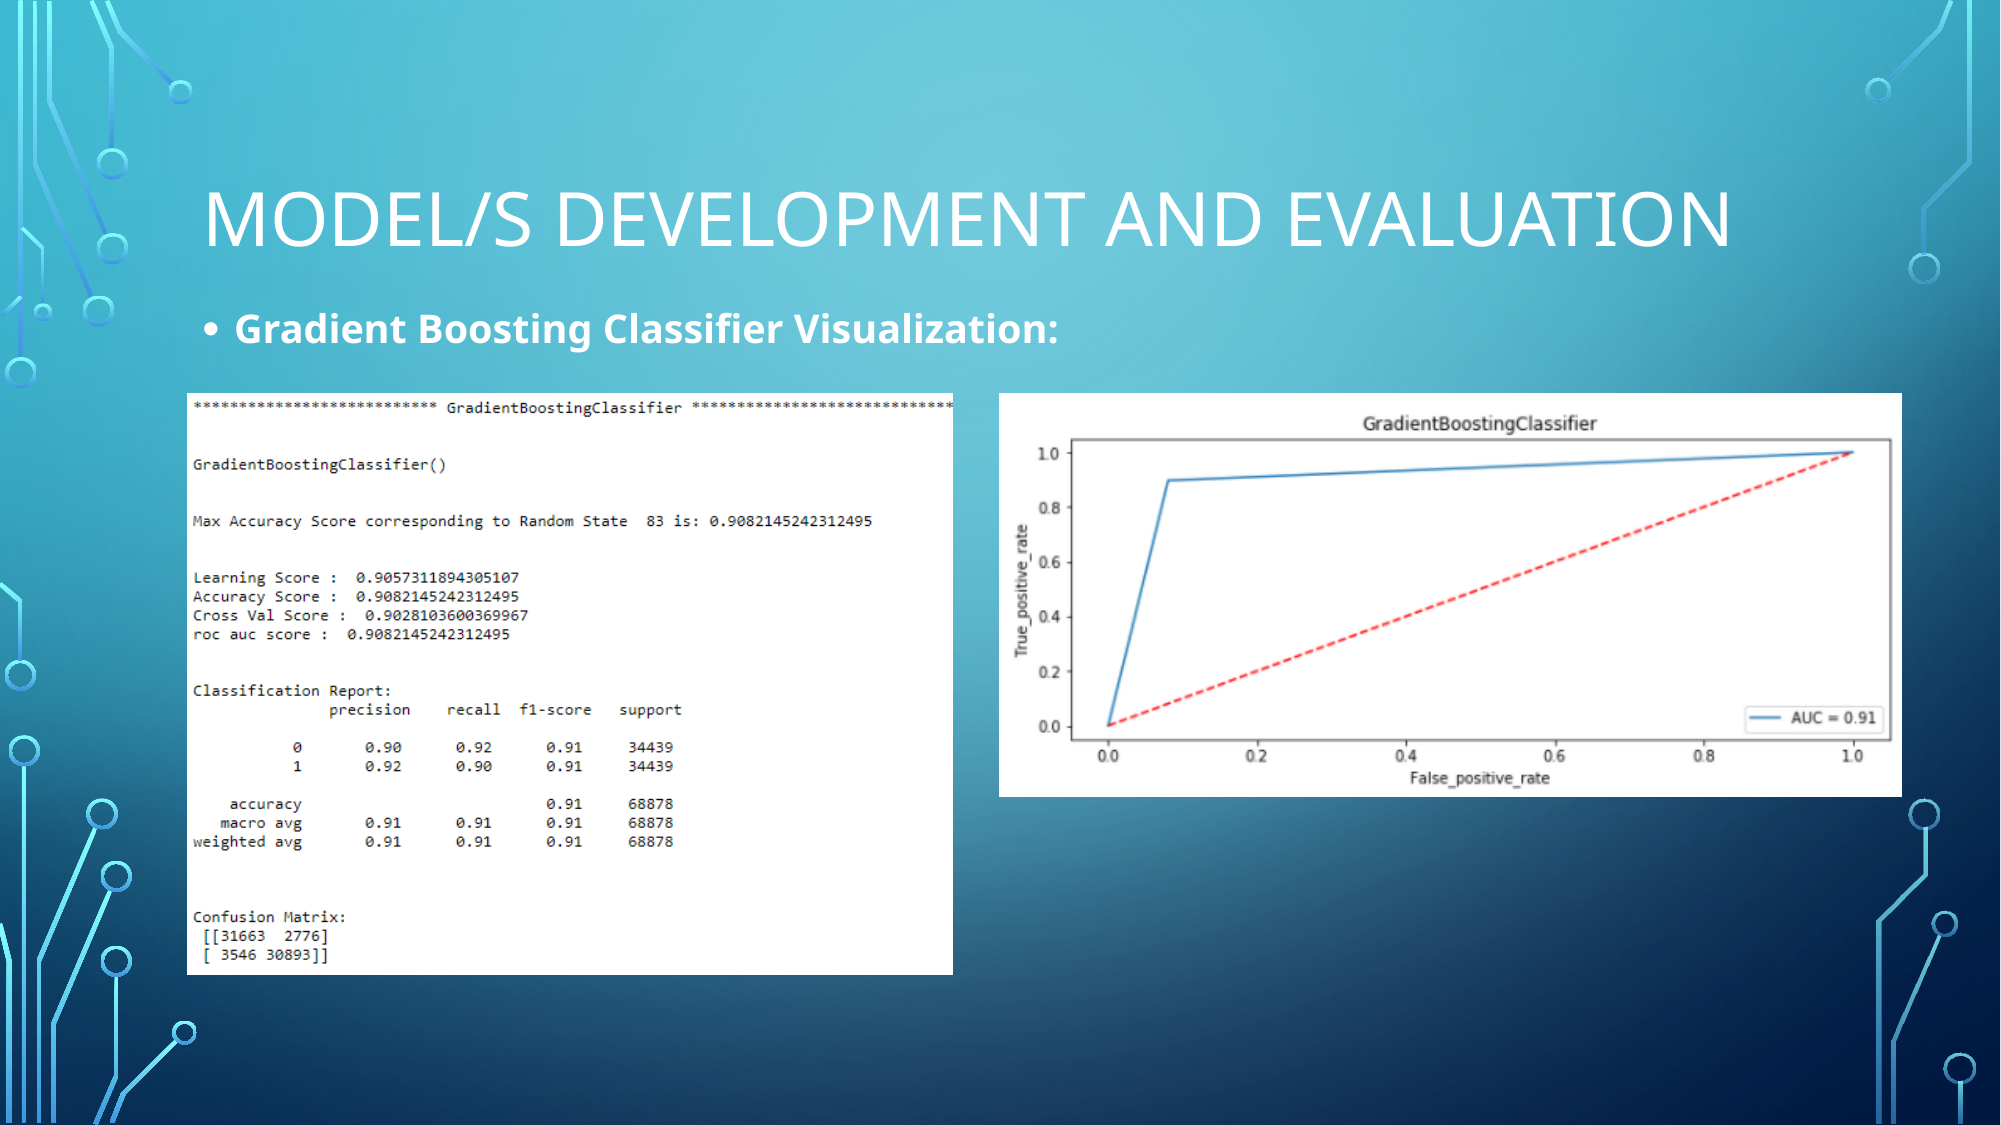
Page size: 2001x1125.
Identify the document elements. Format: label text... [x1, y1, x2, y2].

title MODEL/S DEVELOPMENT AND EVALUATION [187, 101, 1813, 344]
text_box Gradient Boosting Classifier Visualization: [187, 287, 1119, 394]
picture [999, 392, 1902, 797]
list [186, 392, 953, 975]
